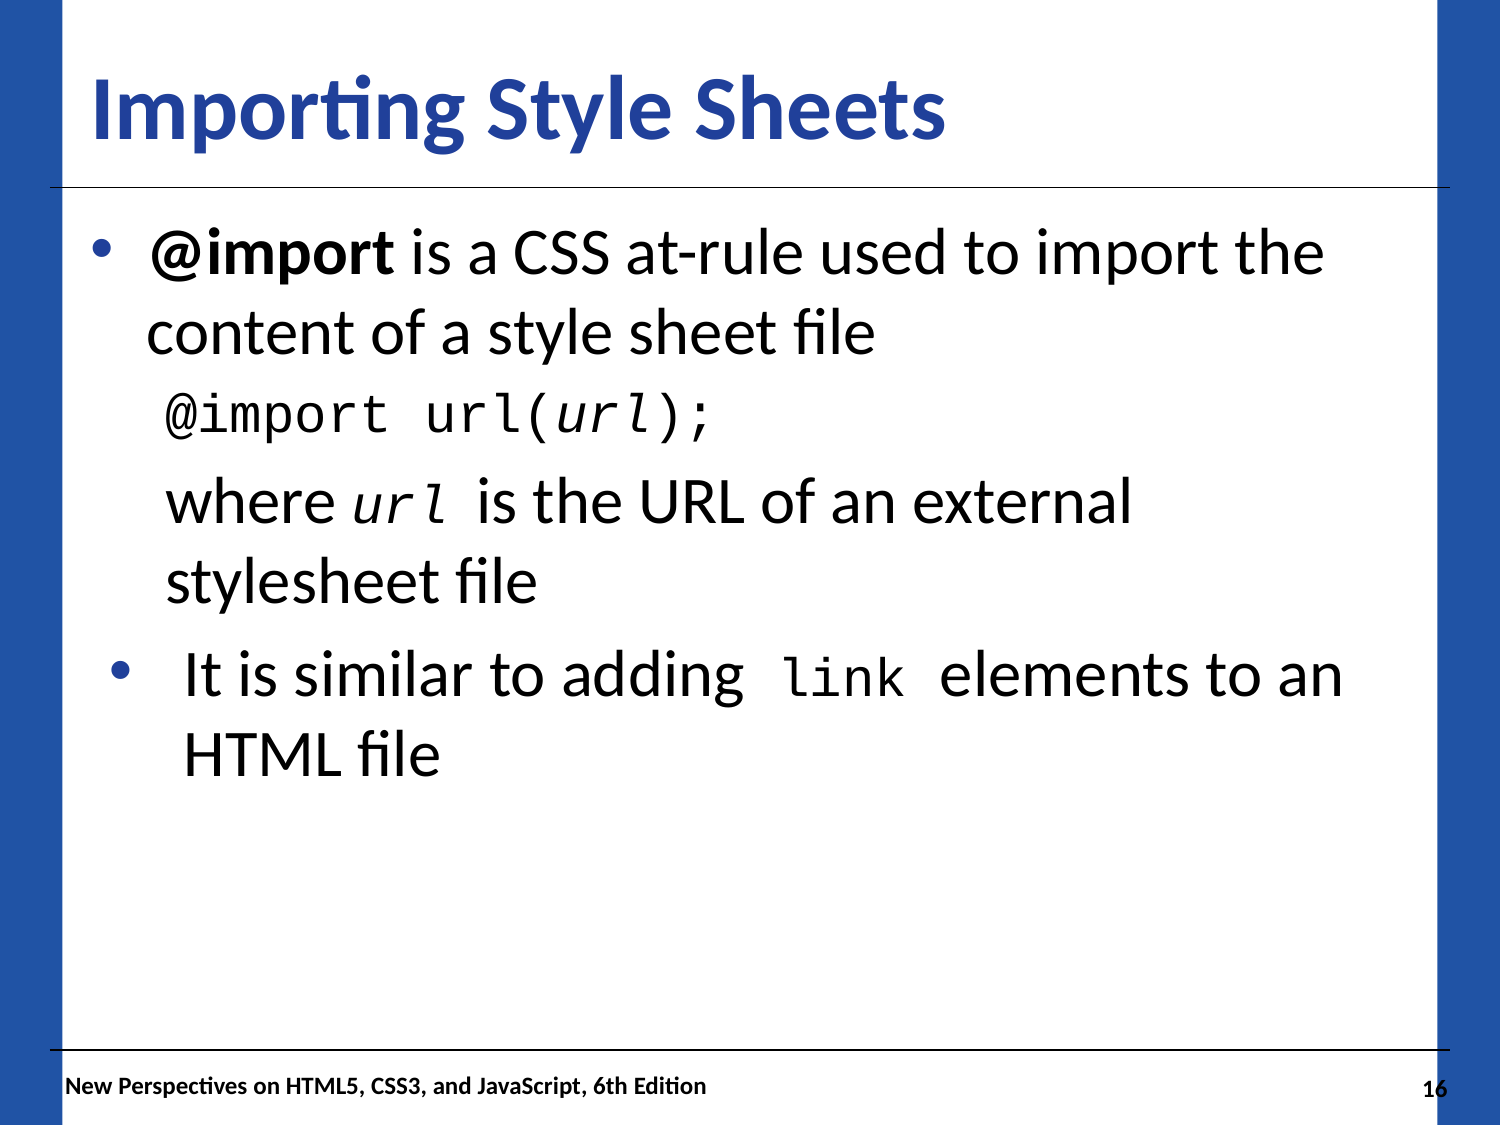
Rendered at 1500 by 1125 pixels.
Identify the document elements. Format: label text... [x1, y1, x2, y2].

slide_number 16 [1374, 1050, 1463, 1125]
title Importing Style Sheets [74, 24, 1438, 181]
list @import is a CSS at-rule used to import the content of a style sheet file @import url(url); where url is the URL of an external stylesheet file It is similar to adding link elements to an HTML file [74, 199, 1438, 1006]
footer New Perspectives on HTML5, CSS3, and JavaScript, 6th Edition [50, 1047, 1400, 1123]
